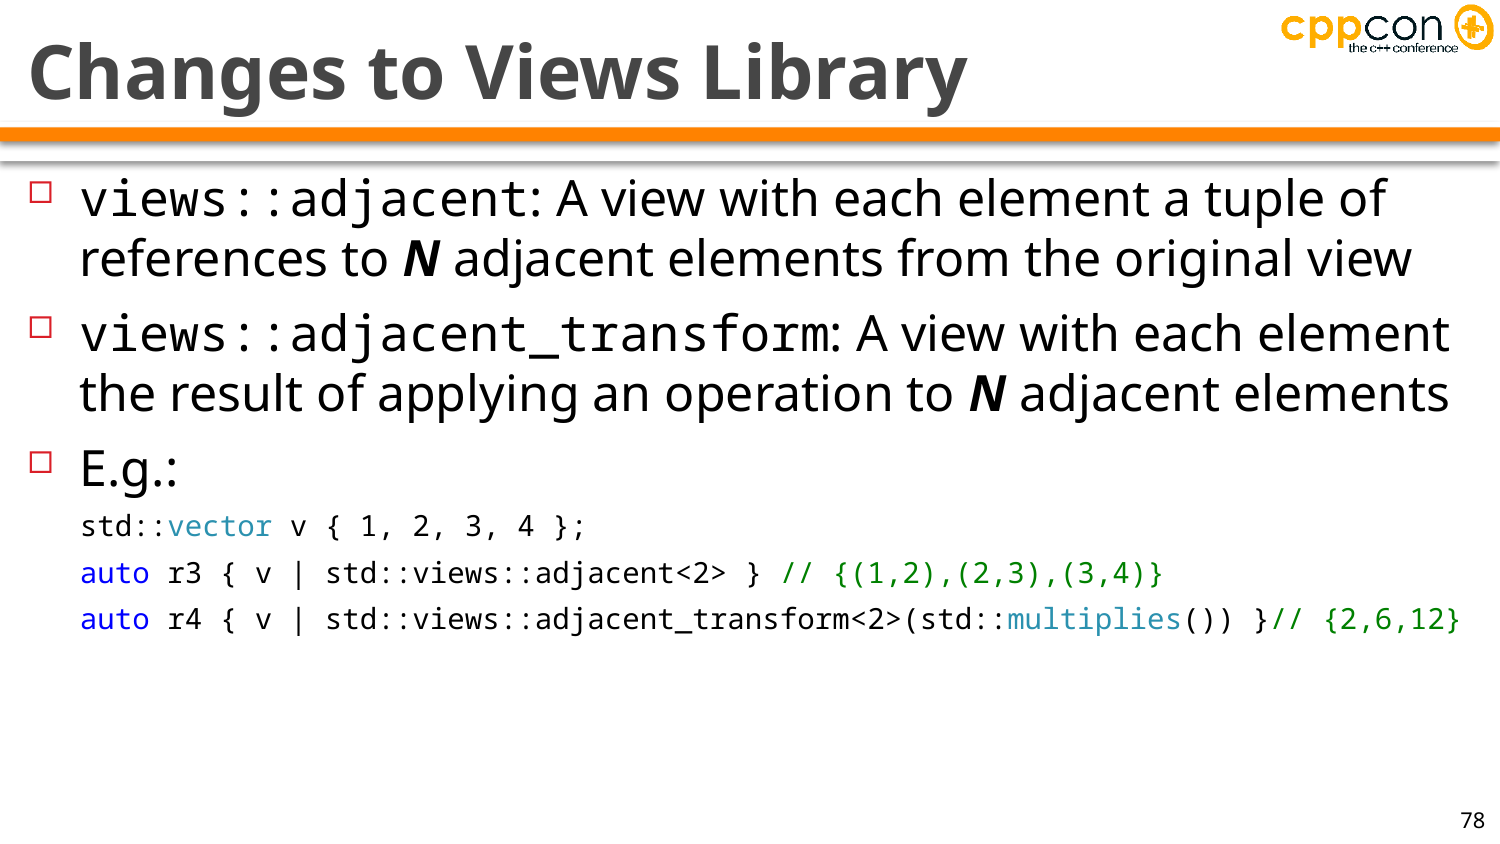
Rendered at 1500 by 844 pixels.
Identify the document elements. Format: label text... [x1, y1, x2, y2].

picture [1275, 0, 1500, 57]
list views::adjacent: A view with each element a tuple of references to N adjacent elements from the original view views::adjacent_transform: A view with each element the result of applying an operation to N adjacent elements E.g.: std::vector v { 1, 2, 3, 4 }; auto r3 { v | std::views::adjacent<2> } // {(1,2),(2,3),(3,4)} auto r4 { v | std::views::adjacent_transform<2>(std::multiplies()) }// {2,6,12} [12, 159, 1488, 835]
title Changes to Views Library [12, 19, 1488, 122]
